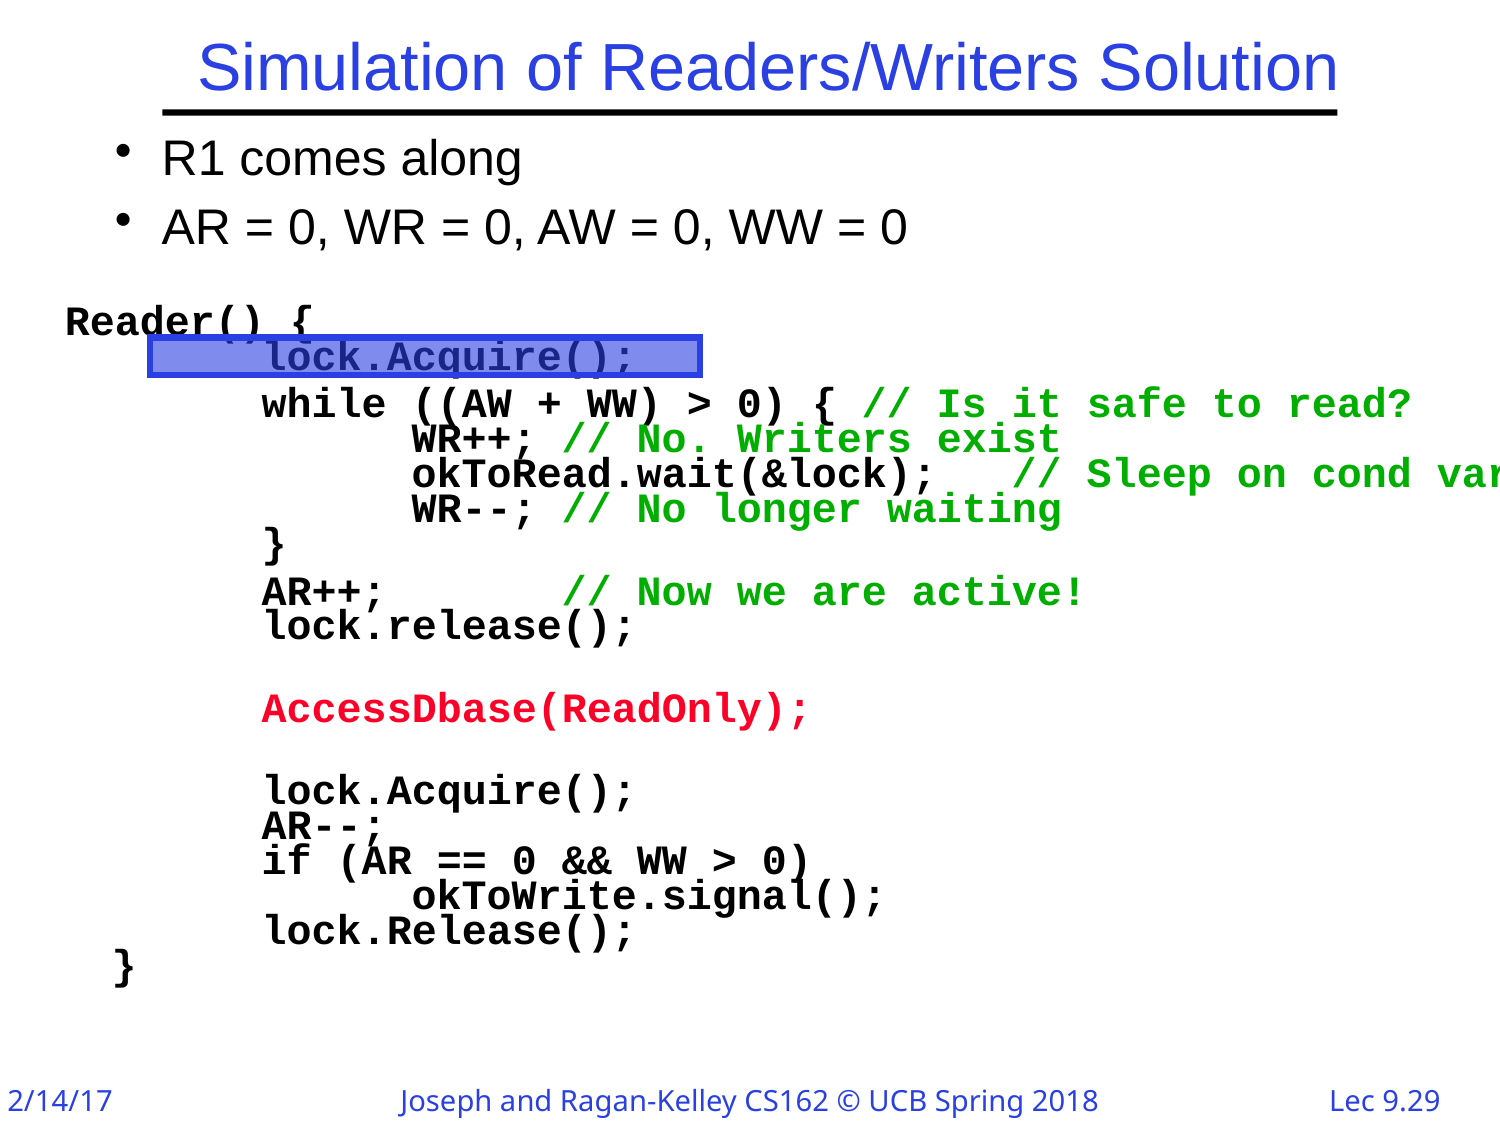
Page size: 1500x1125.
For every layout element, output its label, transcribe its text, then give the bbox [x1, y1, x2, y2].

text_box Reader() { lock.Acquire(); while ((AW + WW) > 0) { // Is it safe to read? WR++; // No. Writers exist okToRead.wait(&lock); // Sleep on cond var WR--; // No longer waiting } AR++; // Now we are active! lock.release(); AccessDbase(ReadOnly); lock.Acquire(); AR--; if (AR == 0 && WW > 0) okToWrite.signal(); lock.Release(); } [49, 299, 1500, 1013]
list R1 comes along AR = 0, WR = 0, AW = 0, WW = 0 [99, 125, 1400, 299]
text_box [150, 337, 700, 375]
title Simulation of Readers/Writers Solution [87, 24, 1450, 113]
